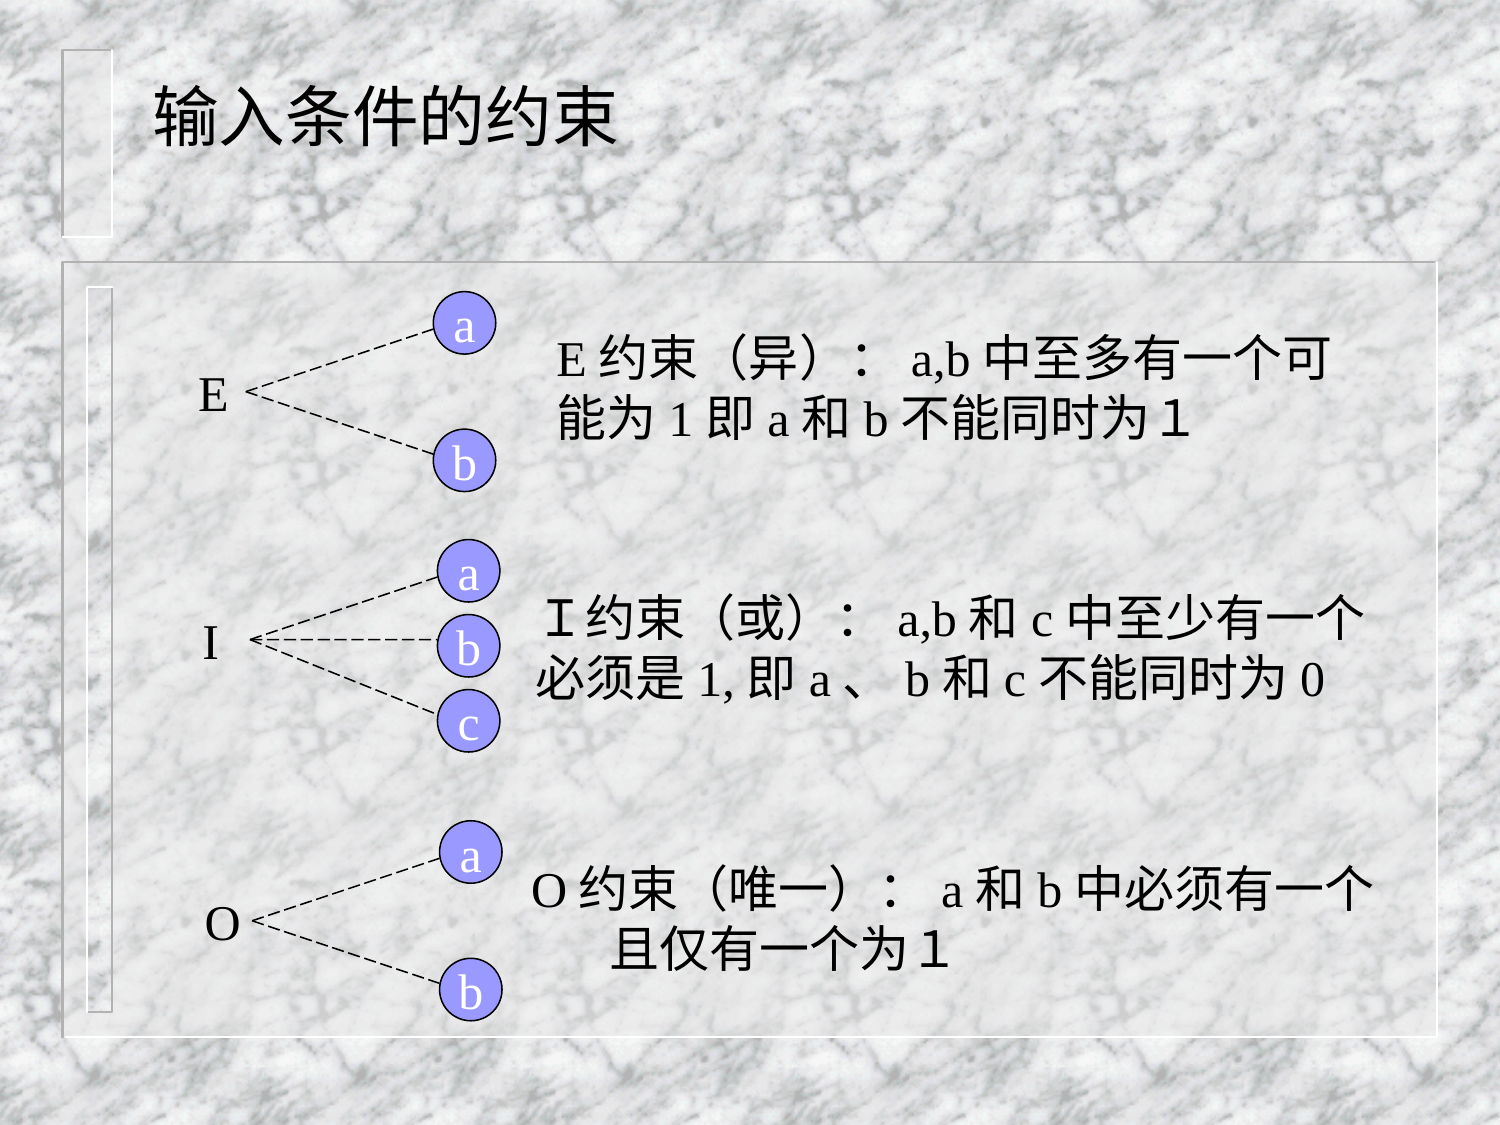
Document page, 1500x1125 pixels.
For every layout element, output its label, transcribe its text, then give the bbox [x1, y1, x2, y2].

text_box b [437, 614, 500, 678]
text_box E [183, 354, 244, 429]
text_box a [439, 820, 503, 884]
picture [0, 0, 1500, 1125]
text_box a [433, 291, 496, 355]
text_box E约束（异）：a,b中至多有一个可能为1即a和b不能同时为１ [541, 318, 1389, 454]
text_box O约束（唯一）：a和b中必须有一个 且仅有一个为１ [516, 850, 1389, 985]
text_box b [433, 429, 496, 492]
text_box O [189, 883, 256, 958]
text_box Ｉ约束（或）：a,b和c中至少有一个 必须是1,即a、b和c不能同时为0 [520, 579, 1381, 715]
text_box I [187, 602, 235, 677]
text_box c [437, 689, 500, 753]
text_box 输入条件的约束 [137, 67, 635, 162]
text_box a [437, 539, 500, 603]
text_box b [439, 958, 503, 1021]
